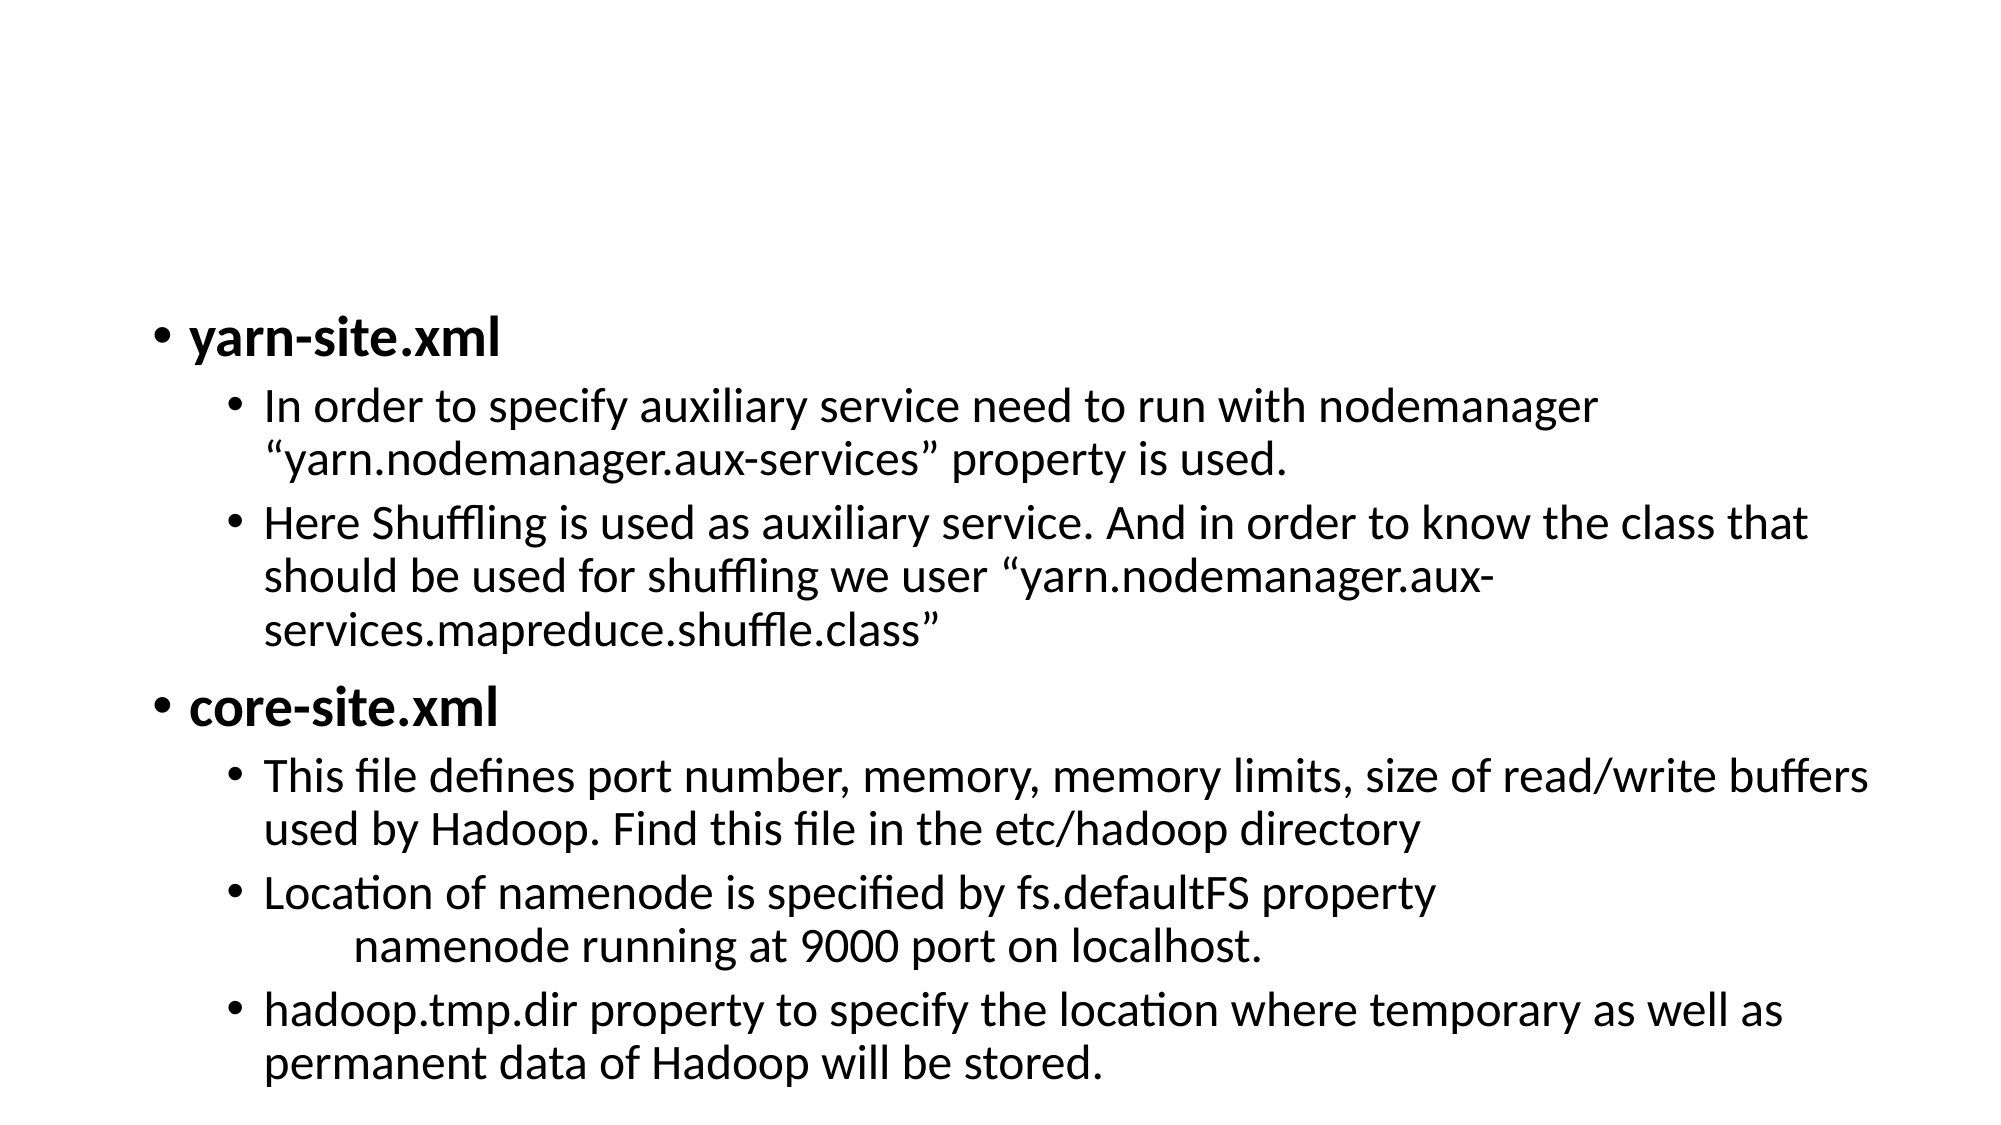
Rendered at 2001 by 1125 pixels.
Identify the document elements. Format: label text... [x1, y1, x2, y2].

list yarn-site.xml In order to specify auxiliary service need to run with nodemanager “yarn.nodemanager.aux-services” property is used. Here Shuffling is used as auxiliary service. And in order to know the class that should be used for shuffling we user “yarn.nodemanager.aux-services.mapreduce.shuffle.class” core-site.xml This file defines port number, memory, memory limits, size of read/write buffers used by Hadoop. Find this file in the etc/hadoop directory Location of namenode is specified by fs.defaultFS property namenode running at 9000 port on localhost. hadoop.tmp.dir property to specify the location where temporary as well as permanent data of Hadoop will be stored. [137, 299, 1910, 1104]
